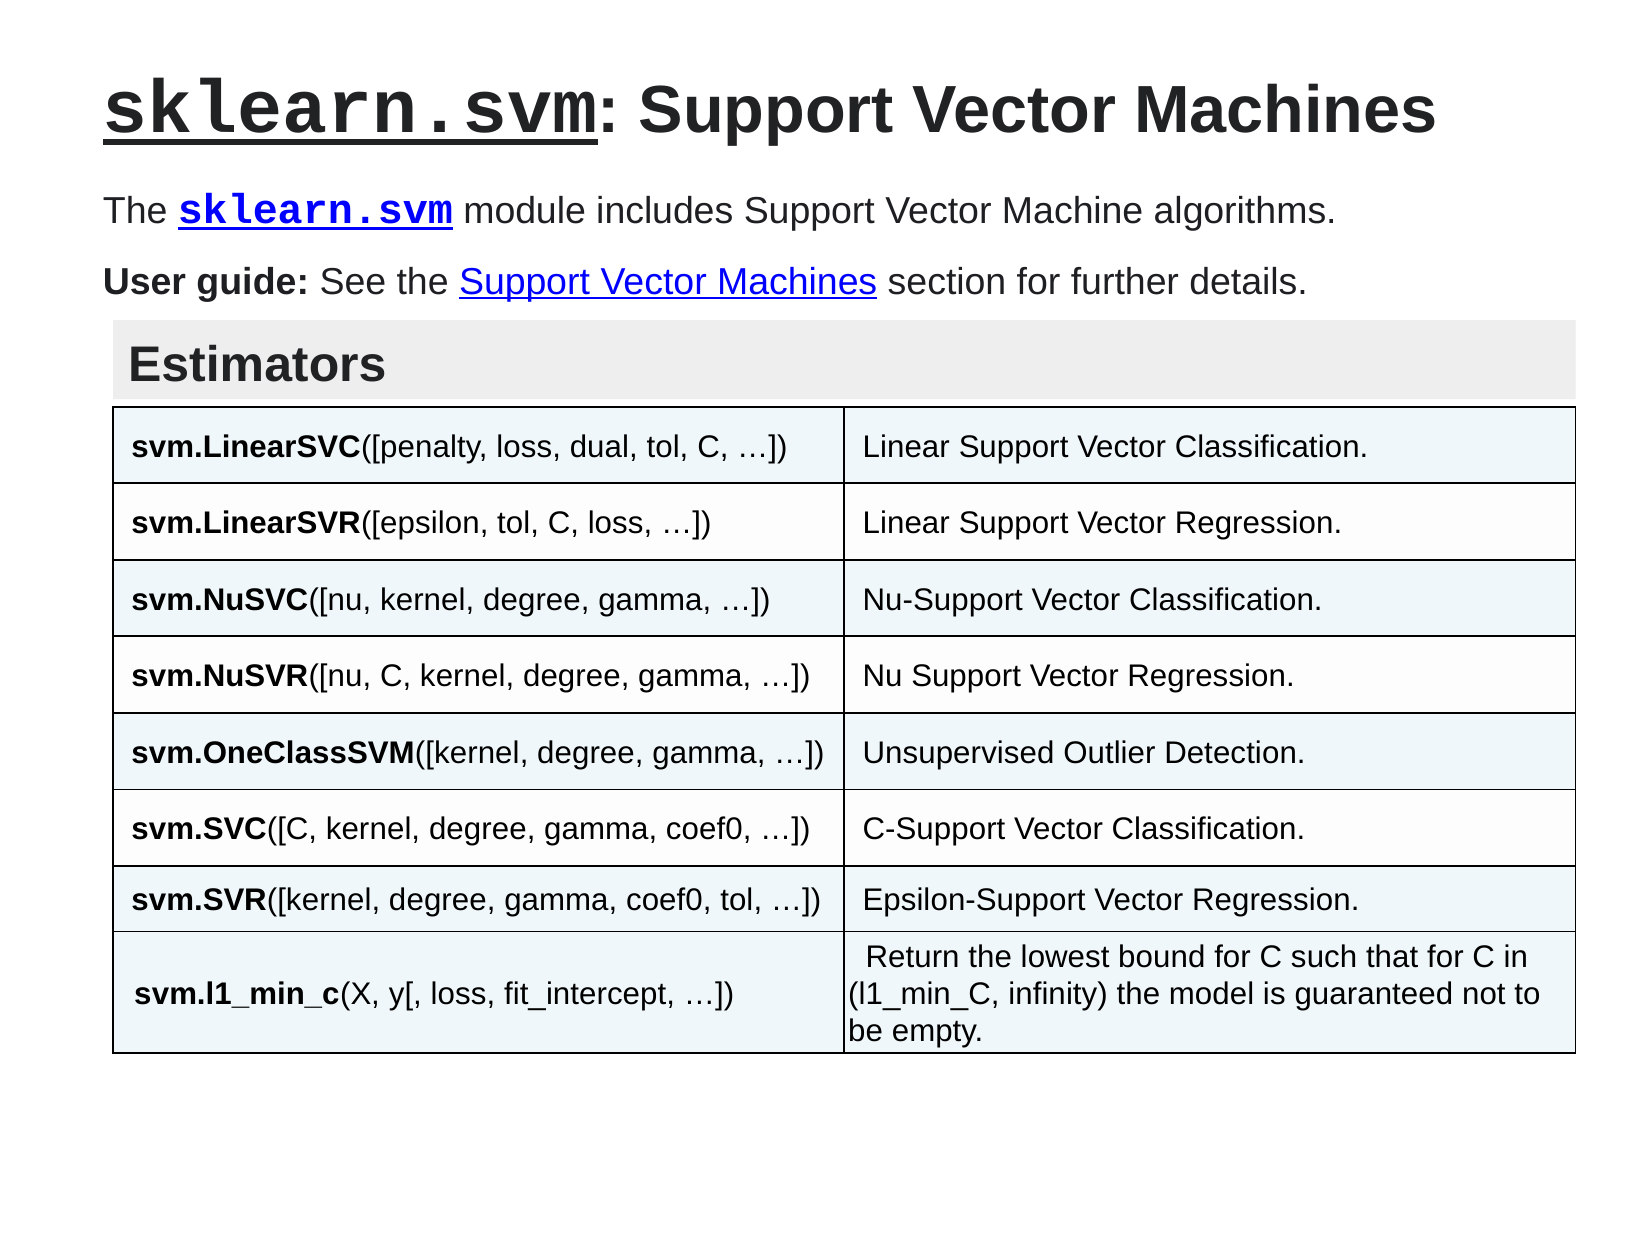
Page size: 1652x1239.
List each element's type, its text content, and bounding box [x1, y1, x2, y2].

table_cell Nu Support Vector Regression. [845, 637, 1575, 712]
table_cell Return the lowest bound for C such that for C in (l1_min_C, infinity) the model is guaranteed not to be empty. [845, 932, 1575, 1052]
table_cell Unsupervised Outlier Detection. [845, 714, 1575, 789]
table_cell svm.NuSVC([nu, kernel, degree, gamma, …]) [114, 561, 843, 635]
table_cell svm.OneClassSVM([kernel, degree, gamma, …]) [114, 714, 843, 789]
table_cell Linear Support Vector Regression. [845, 484, 1575, 559]
table_cell svm.l1_min_c(X, y[, loss, fit_intercept, …]) [114, 932, 843, 1052]
table_cell C-Support Vector Classification. [845, 790, 1575, 865]
table_cell svm.LinearSVR([epsilon, tol, C, loss, …]) [114, 484, 843, 559]
table_cell Nu-Support Vector Classification. [845, 561, 1575, 635]
table_header svm.LinearSVC([penalty, loss, dual, tol, C, …]) [114, 408, 843, 482]
table_header Linear Support Vector Classification. [845, 408, 1575, 482]
table_cell Epsilon-Support Vector Regression. [845, 867, 1575, 931]
table_cell svm.SVR([kernel, degree, gamma, coef0, tol, …]) [114, 867, 843, 931]
text_box Estimators [113, 320, 1576, 400]
table_cell svm.SVC([C, kernel, degree, gamma, coef0, …]) [114, 790, 843, 865]
text_box sklearn.svm: Support Vector Machines The sklearn.svm module includes Support Vector Machine algorithms. User guide: See the Support Vector Machines section for further details. [88, 44, 1589, 310]
table_cell svm.NuSVR([nu, C, kernel, degree, gamma, …]) [114, 637, 843, 712]
